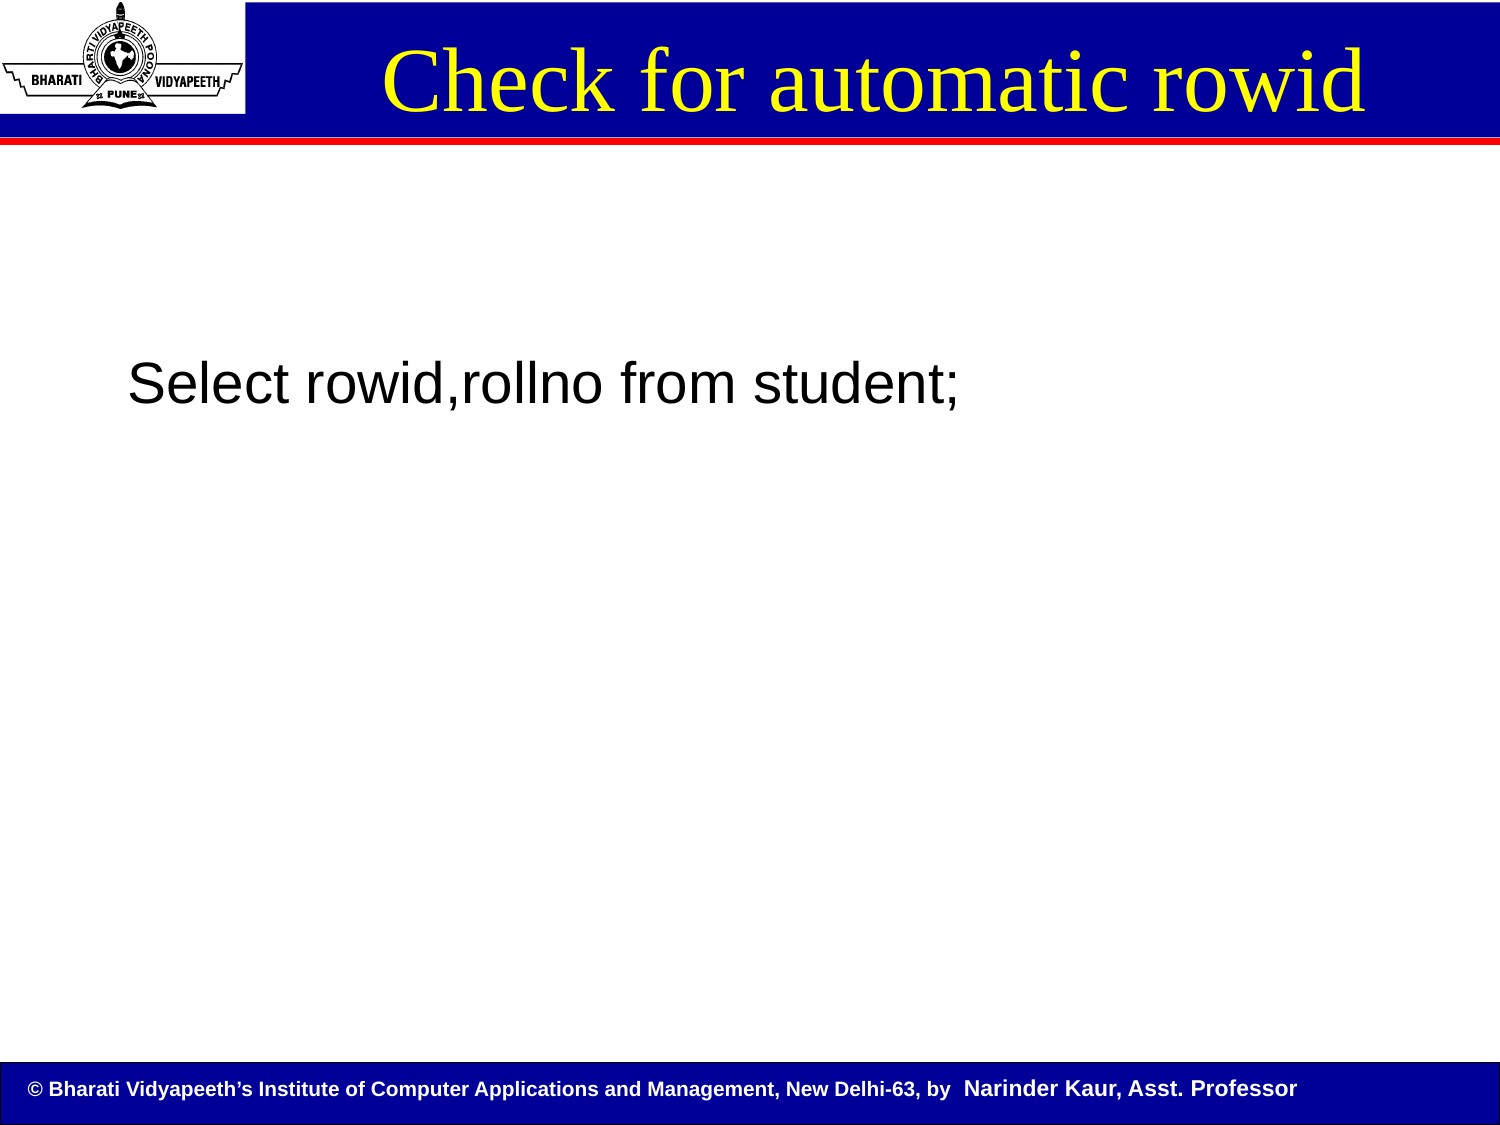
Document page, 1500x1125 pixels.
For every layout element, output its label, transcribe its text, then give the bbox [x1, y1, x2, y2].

list Select rowid,rollno from student; [112, 337, 1376, 551]
picture [2, 2, 243, 109]
title Check for automatic rowid [249, 0, 1500, 150]
